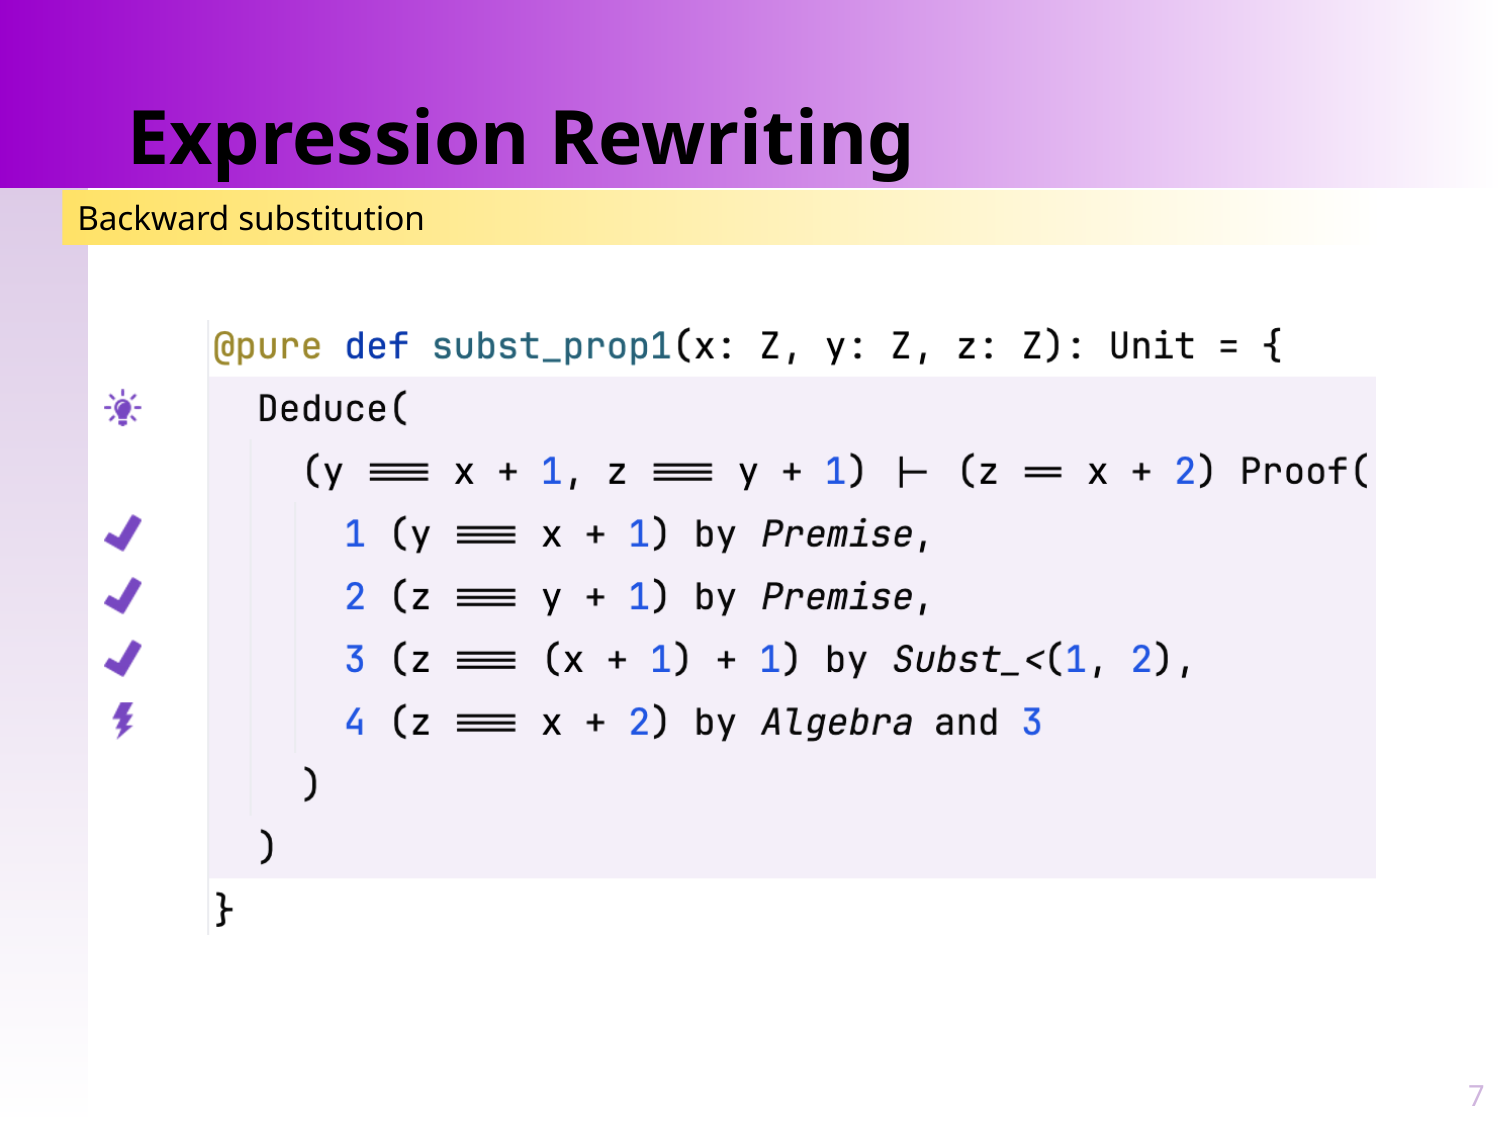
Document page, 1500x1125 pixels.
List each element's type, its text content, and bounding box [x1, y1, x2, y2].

text_box Backward substitution [62, 190, 1378, 245]
title Expression Rewriting [112, 0, 1451, 188]
slide_number 7 [1424, 1049, 1500, 1125]
picture [100, 320, 1376, 936]
